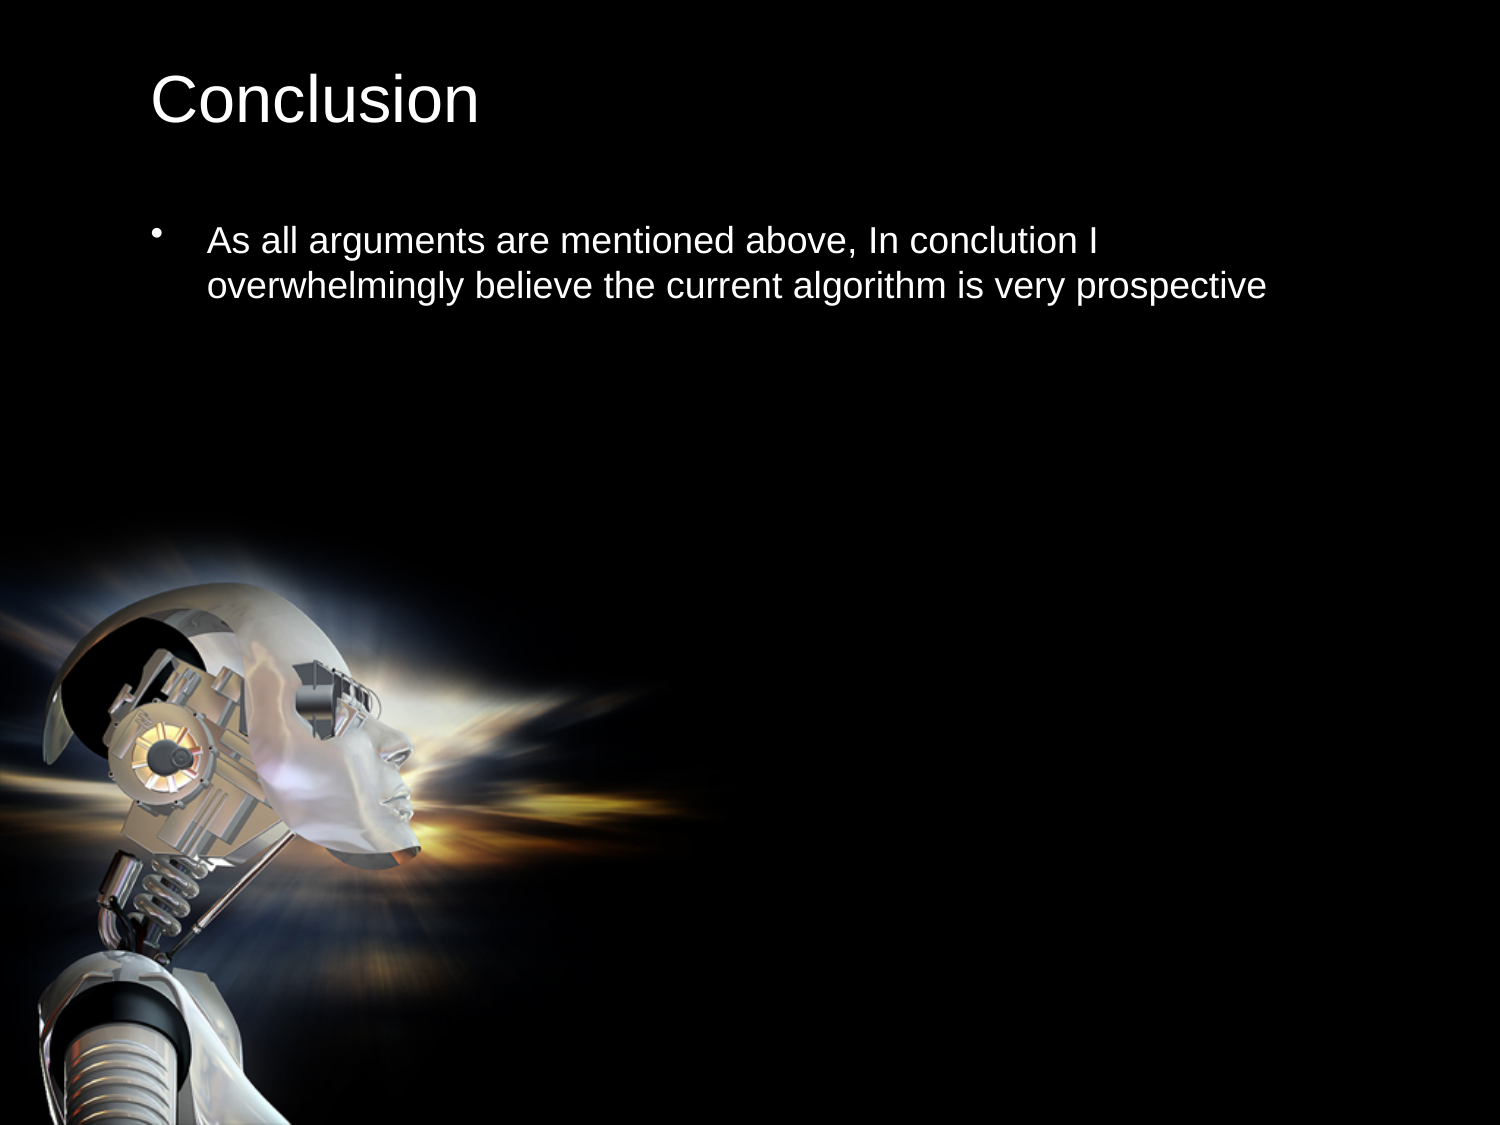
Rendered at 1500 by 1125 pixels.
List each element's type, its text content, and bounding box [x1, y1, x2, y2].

list As all arguments are mentioned above, In conclution I overwhelmingly believe the current algorithm is very prospective [135, 208, 1364, 1011]
picture [0, 0, 1500, 1125]
title Conclusion [135, 54, 1388, 138]
